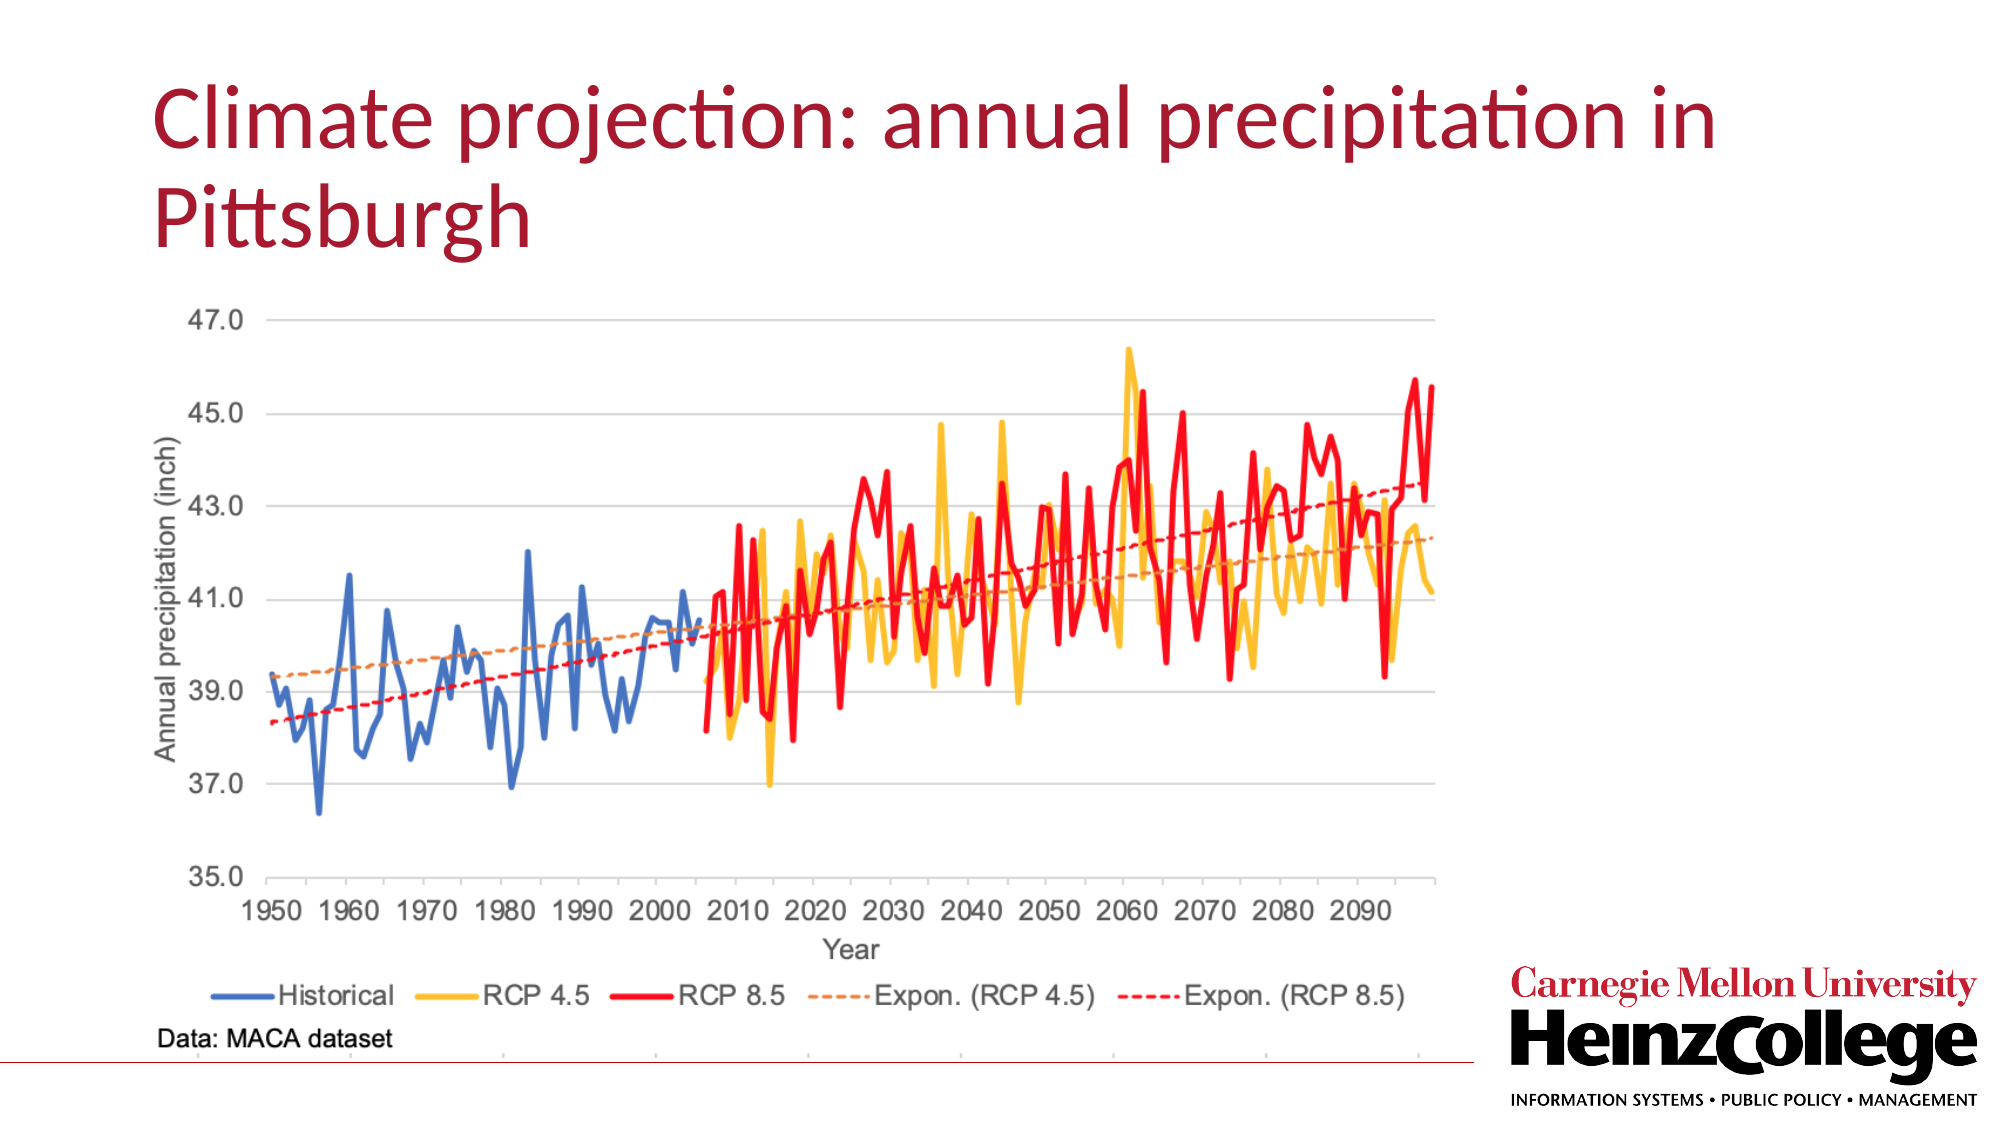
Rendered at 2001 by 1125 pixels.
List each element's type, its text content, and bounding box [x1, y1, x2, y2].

picture [1511, 966, 1978, 1106]
picture [136, 299, 1481, 1058]
title Climate projection: annual precipitation in Pittsburgh [137, 59, 1863, 278]
